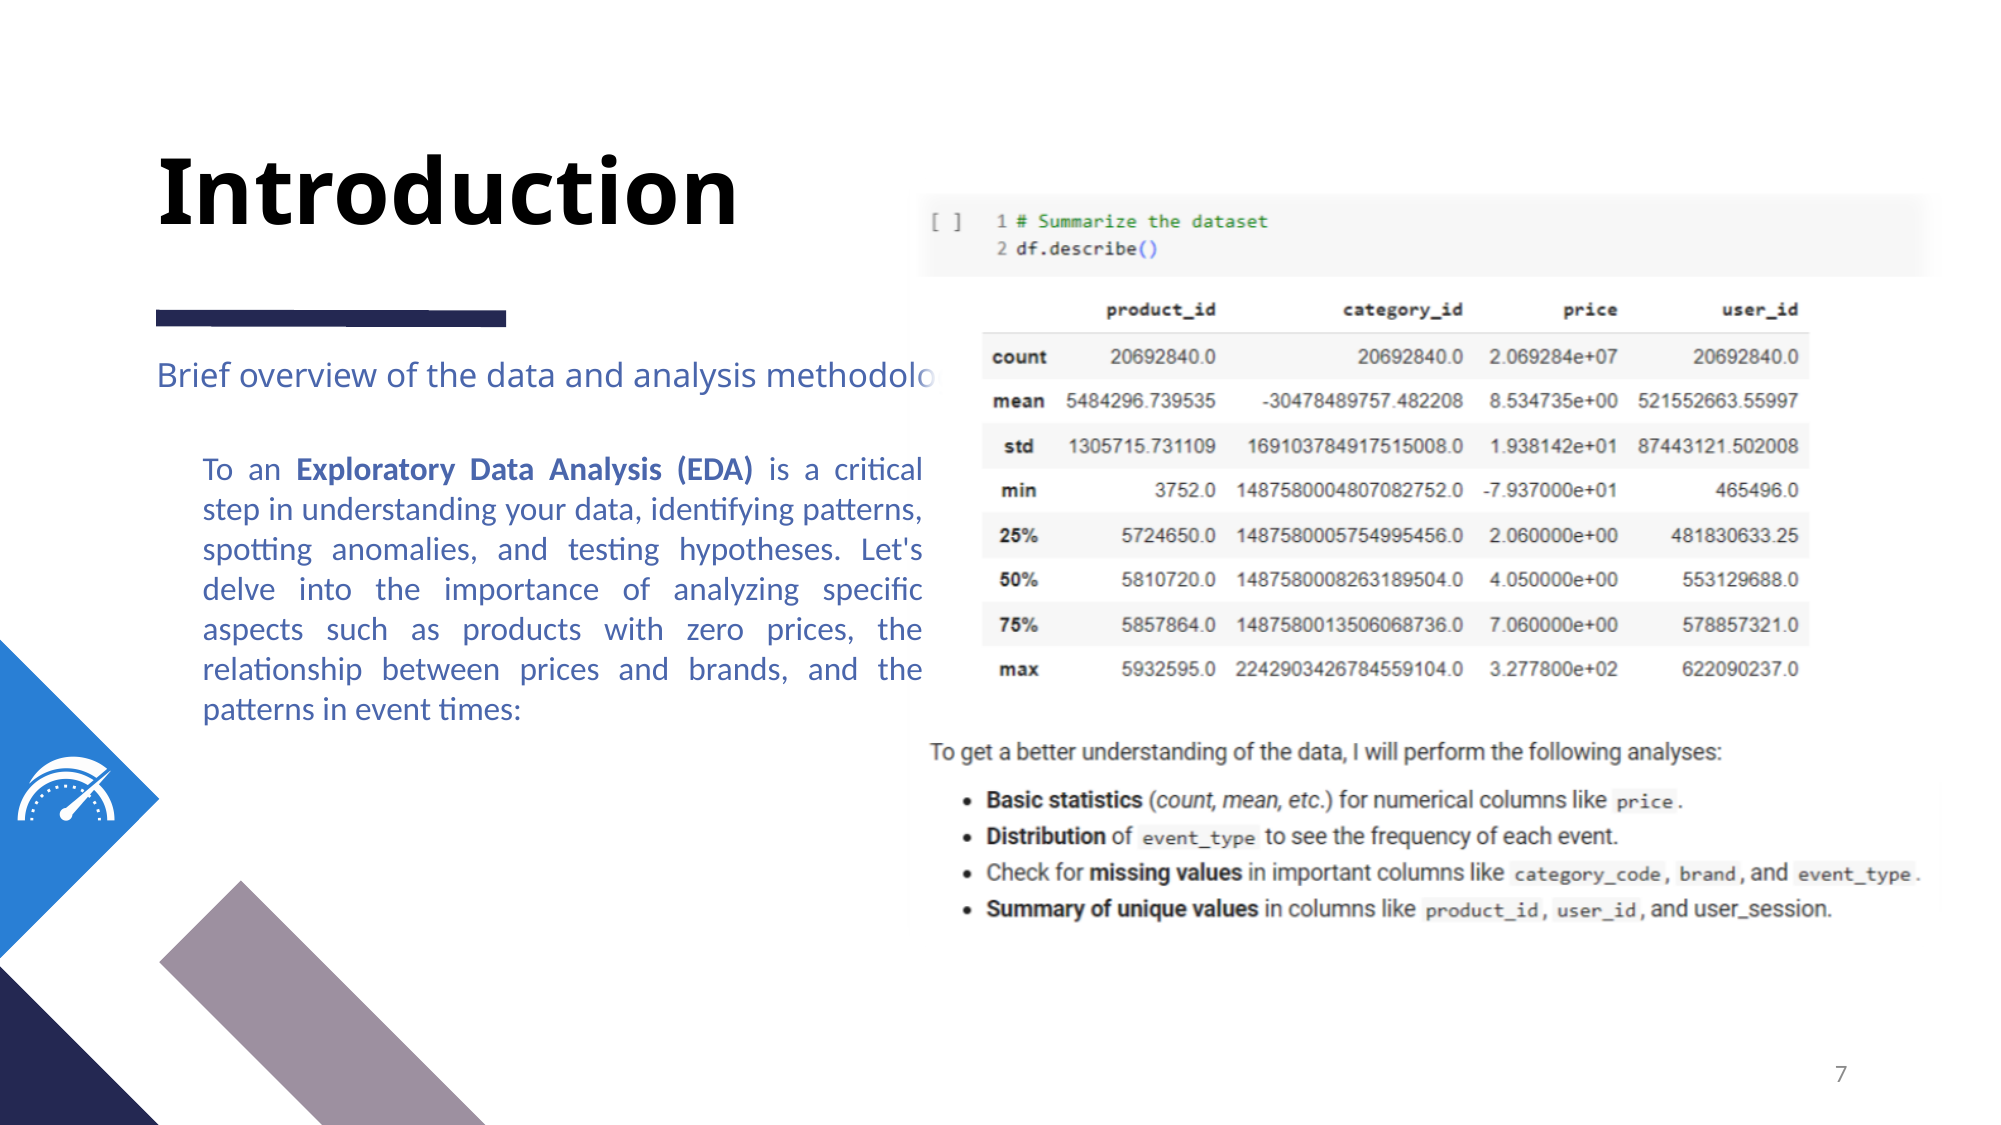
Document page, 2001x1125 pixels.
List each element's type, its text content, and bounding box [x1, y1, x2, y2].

text_box To an Exploratory Data Analysis (EDA) is a critical step in understanding your data, identifying patterns, spotting anomalies, and testing hypotheses. Let's delve into the importance of analyzing specific aspects such as products with zero prices, the relationship between prices and brands, and the patterns in event times: [187, 440, 907, 735]
slide_number 7 [1412, 1042, 1863, 1103]
picture [907, 177, 1942, 948]
title Introduction [158, 144, 969, 245]
picture [16, 756, 115, 824]
list Brief overview of the data and analysis methodology. [156, 354, 907, 441]
